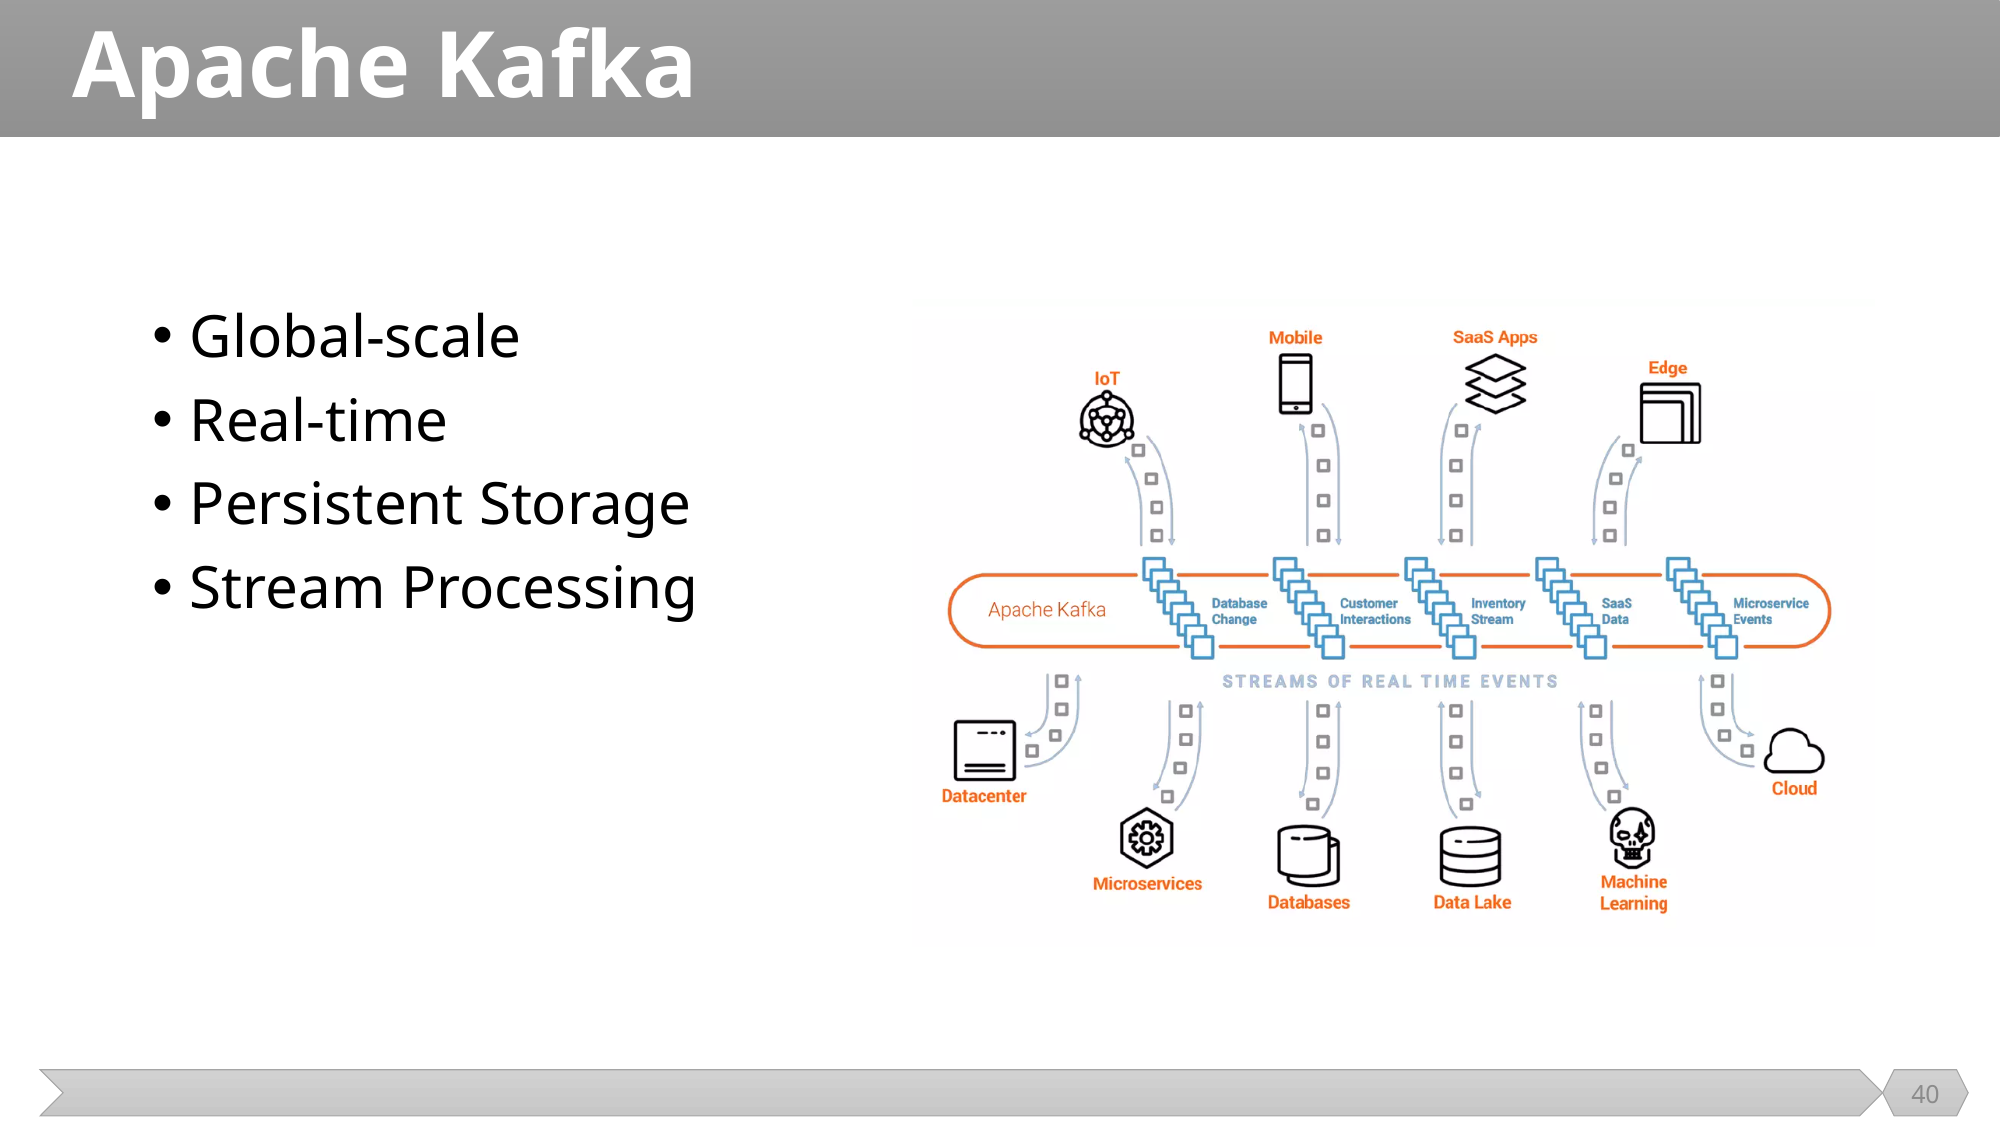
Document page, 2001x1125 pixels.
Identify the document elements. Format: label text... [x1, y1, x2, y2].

picture [912, 299, 1875, 947]
list Global-scale Real-time Persistent Storage Stream Processing [137, 299, 924, 1014]
title Apache Kafka [56, 0, 1969, 137]
slide_number 40 [1882, 1065, 1969, 1125]
